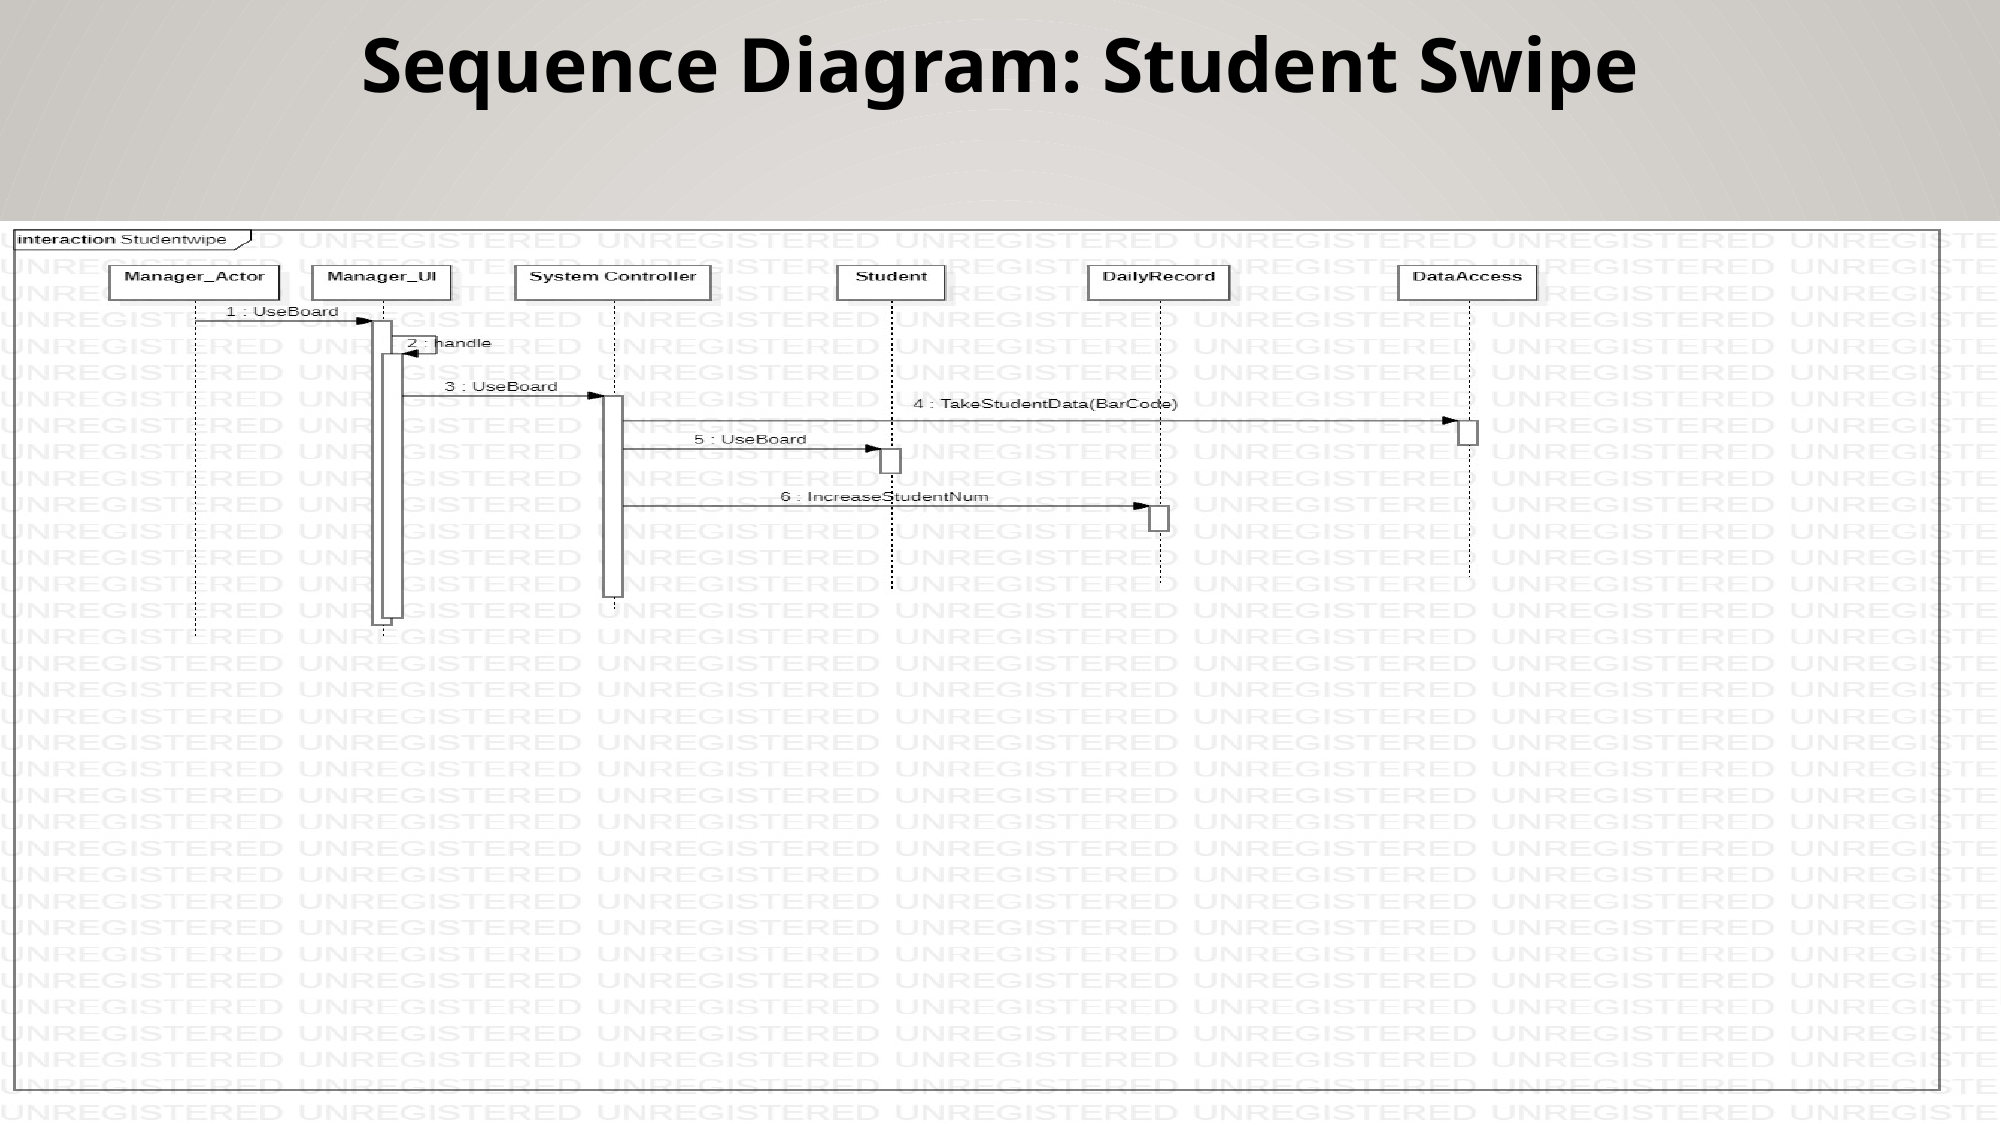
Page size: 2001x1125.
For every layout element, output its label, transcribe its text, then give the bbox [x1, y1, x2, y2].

picture [0, 221, 2000, 1125]
text_box Sequence Diagram: Student Swipe [0, 2, 2000, 220]
